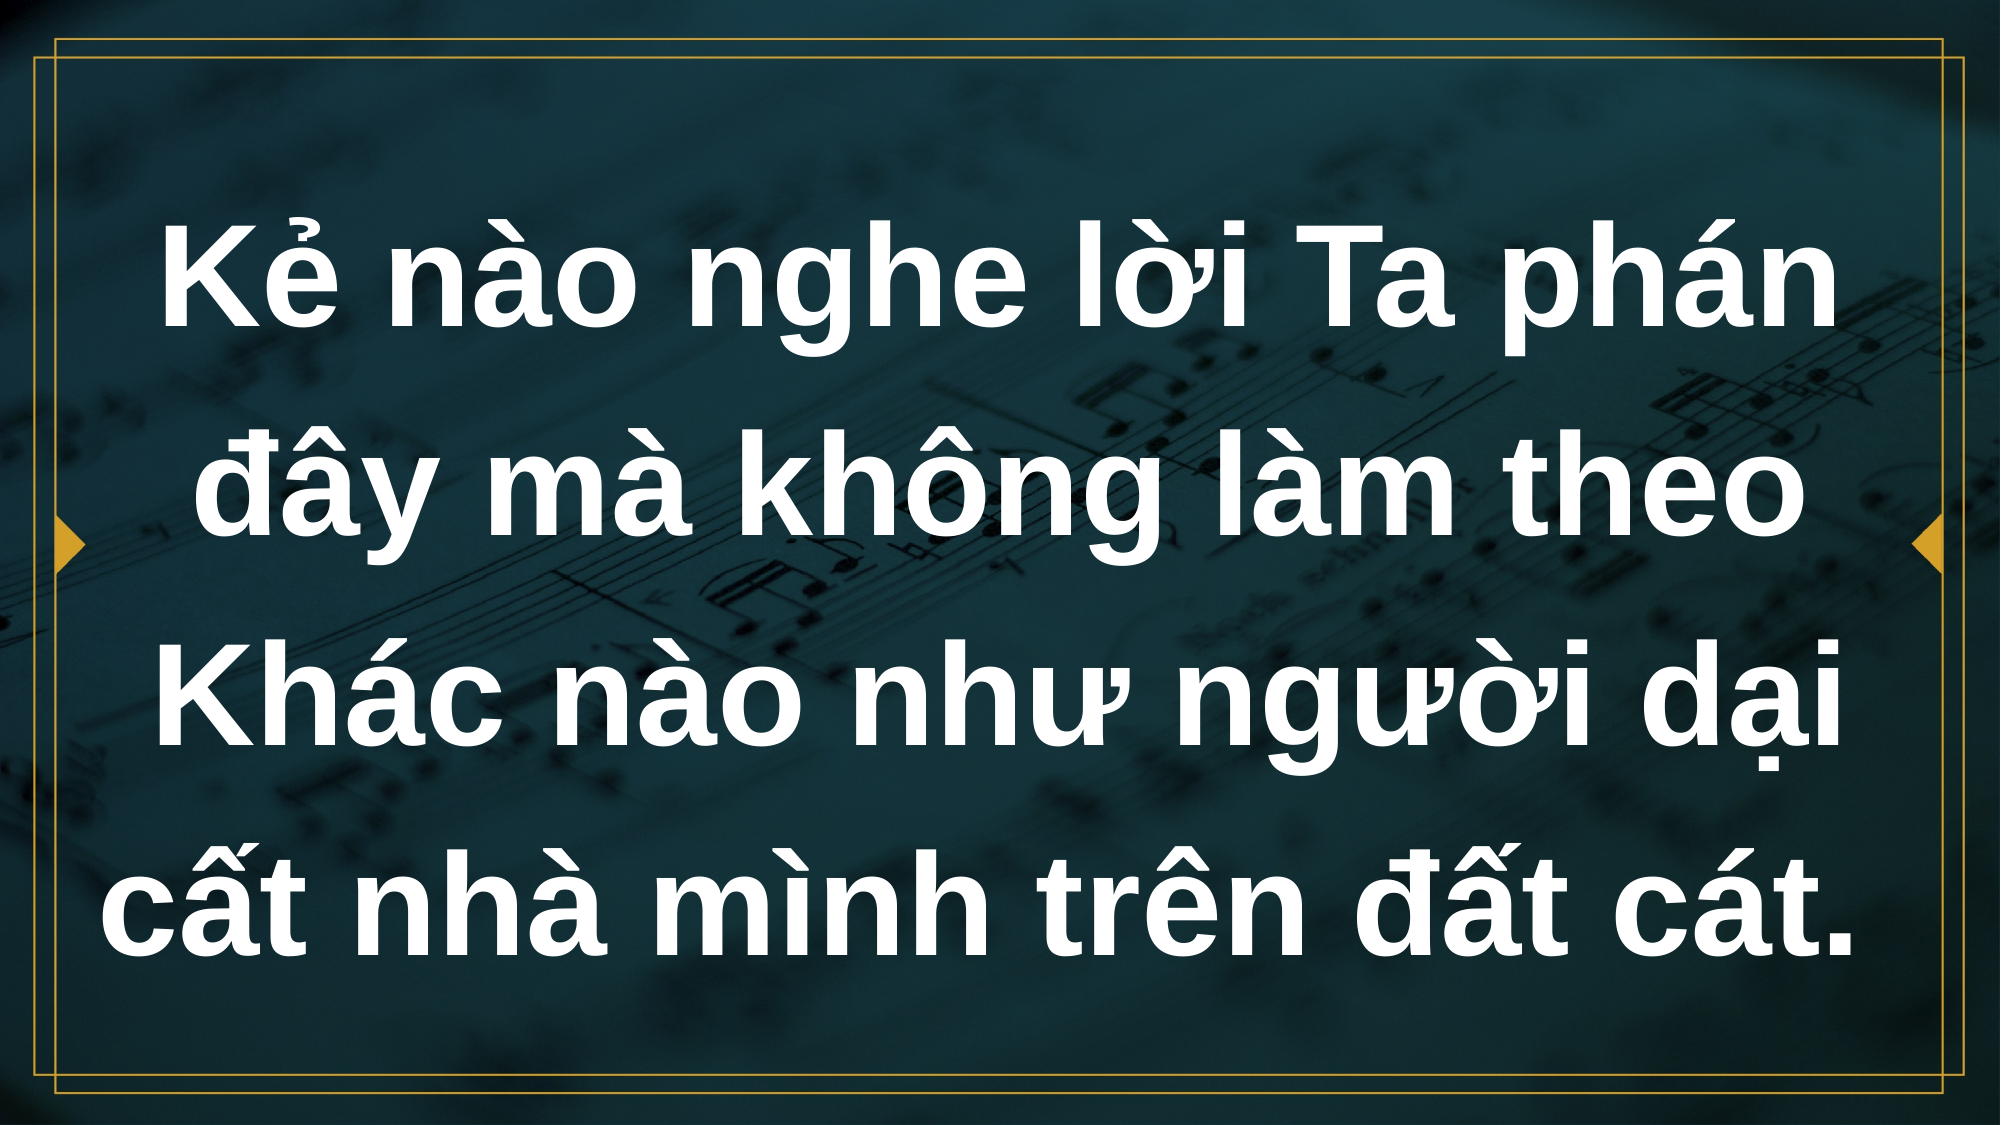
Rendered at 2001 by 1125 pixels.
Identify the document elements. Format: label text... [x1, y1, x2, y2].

picture [0, 0, 2000, 1125]
title Kẻ nào nghe lời Ta phán đây mà không làm theo Khác nào như người dại cất nhà mình trên đất cát. [55, 53, 1945, 1077]
